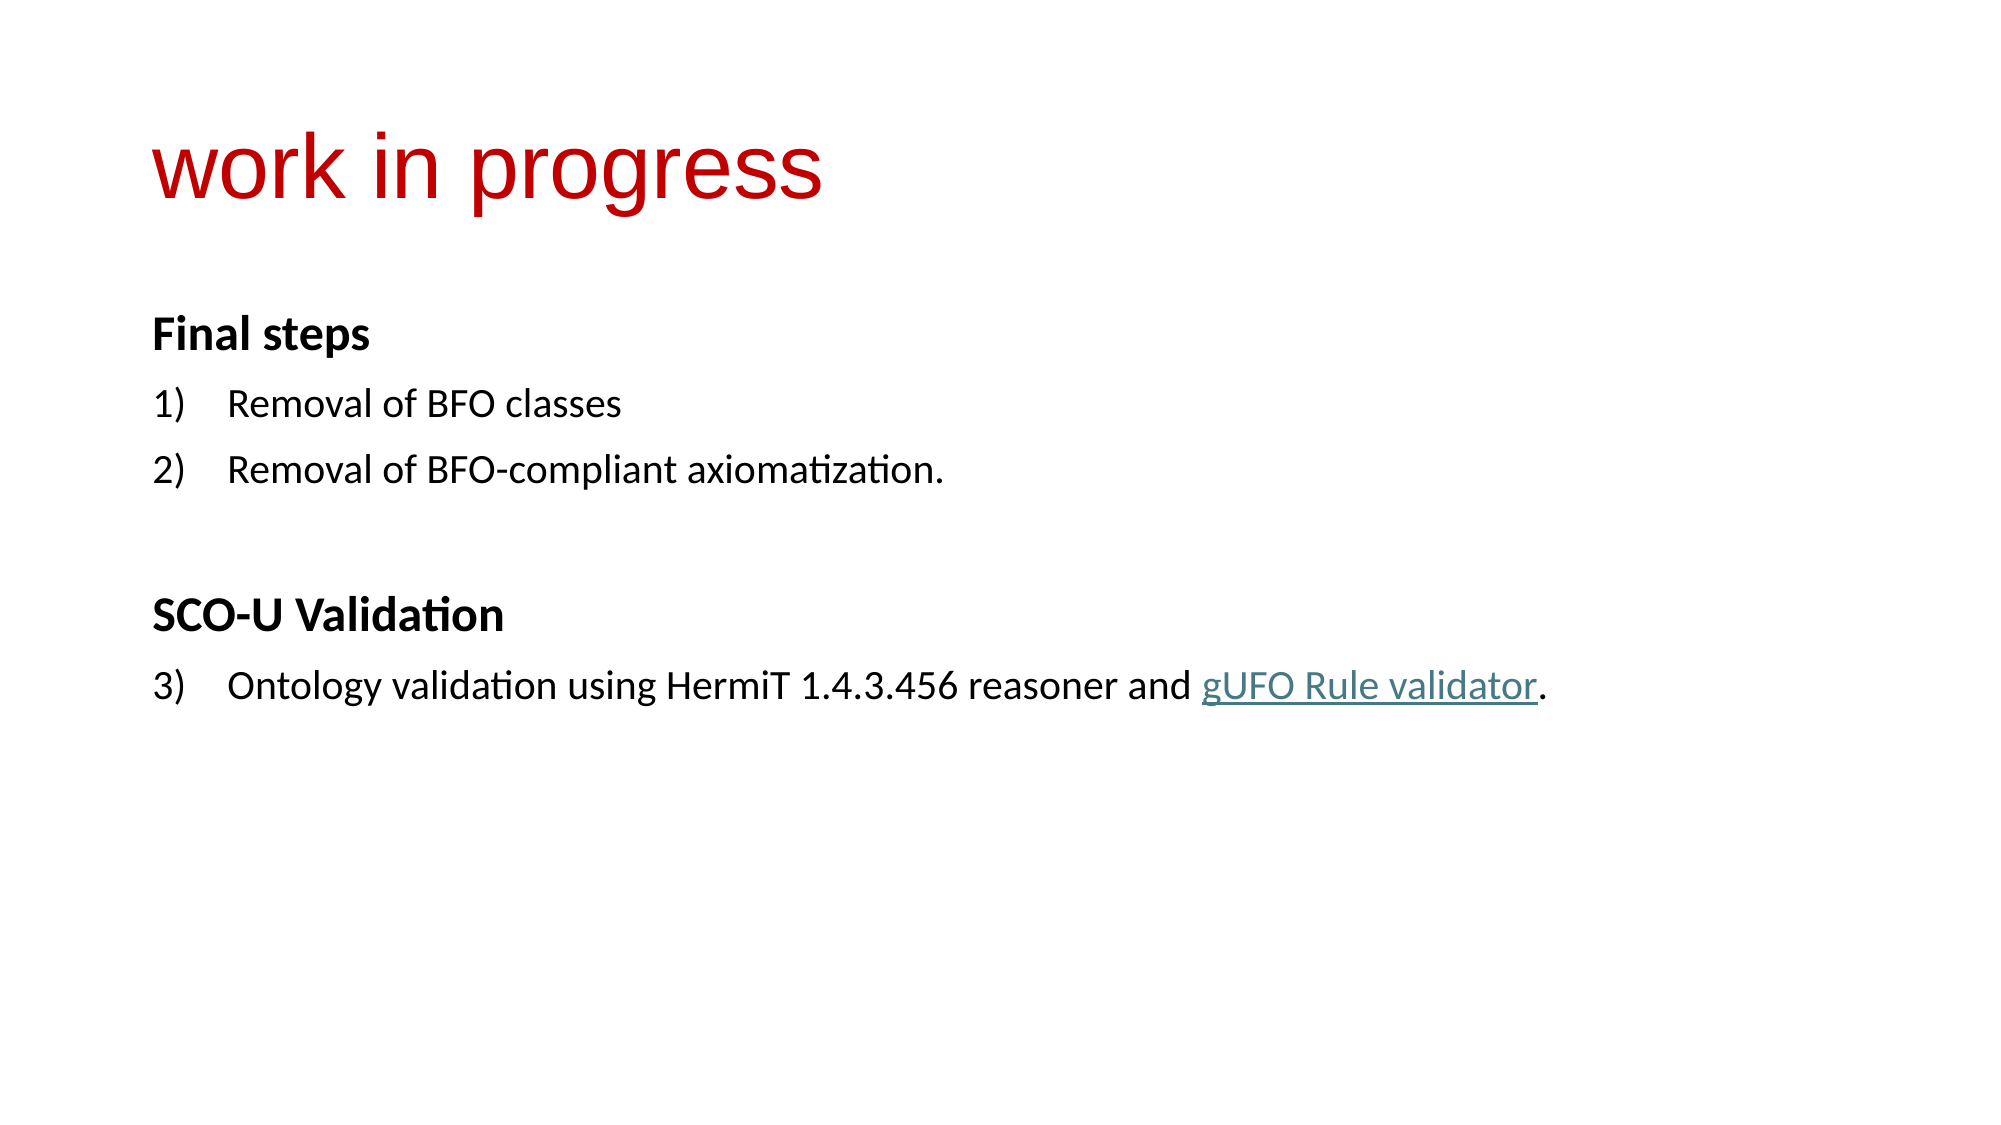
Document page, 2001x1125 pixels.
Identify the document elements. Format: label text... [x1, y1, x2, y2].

list Final steps Removal of BFO classes Removal of BFO-compliant axiomatization. SCO-U Validation Ontology validation using HermiT 1.4.3.456 reasoner and gUFO Rule validator. [137, 299, 1863, 1014]
title work in progress [137, 59, 1863, 278]
